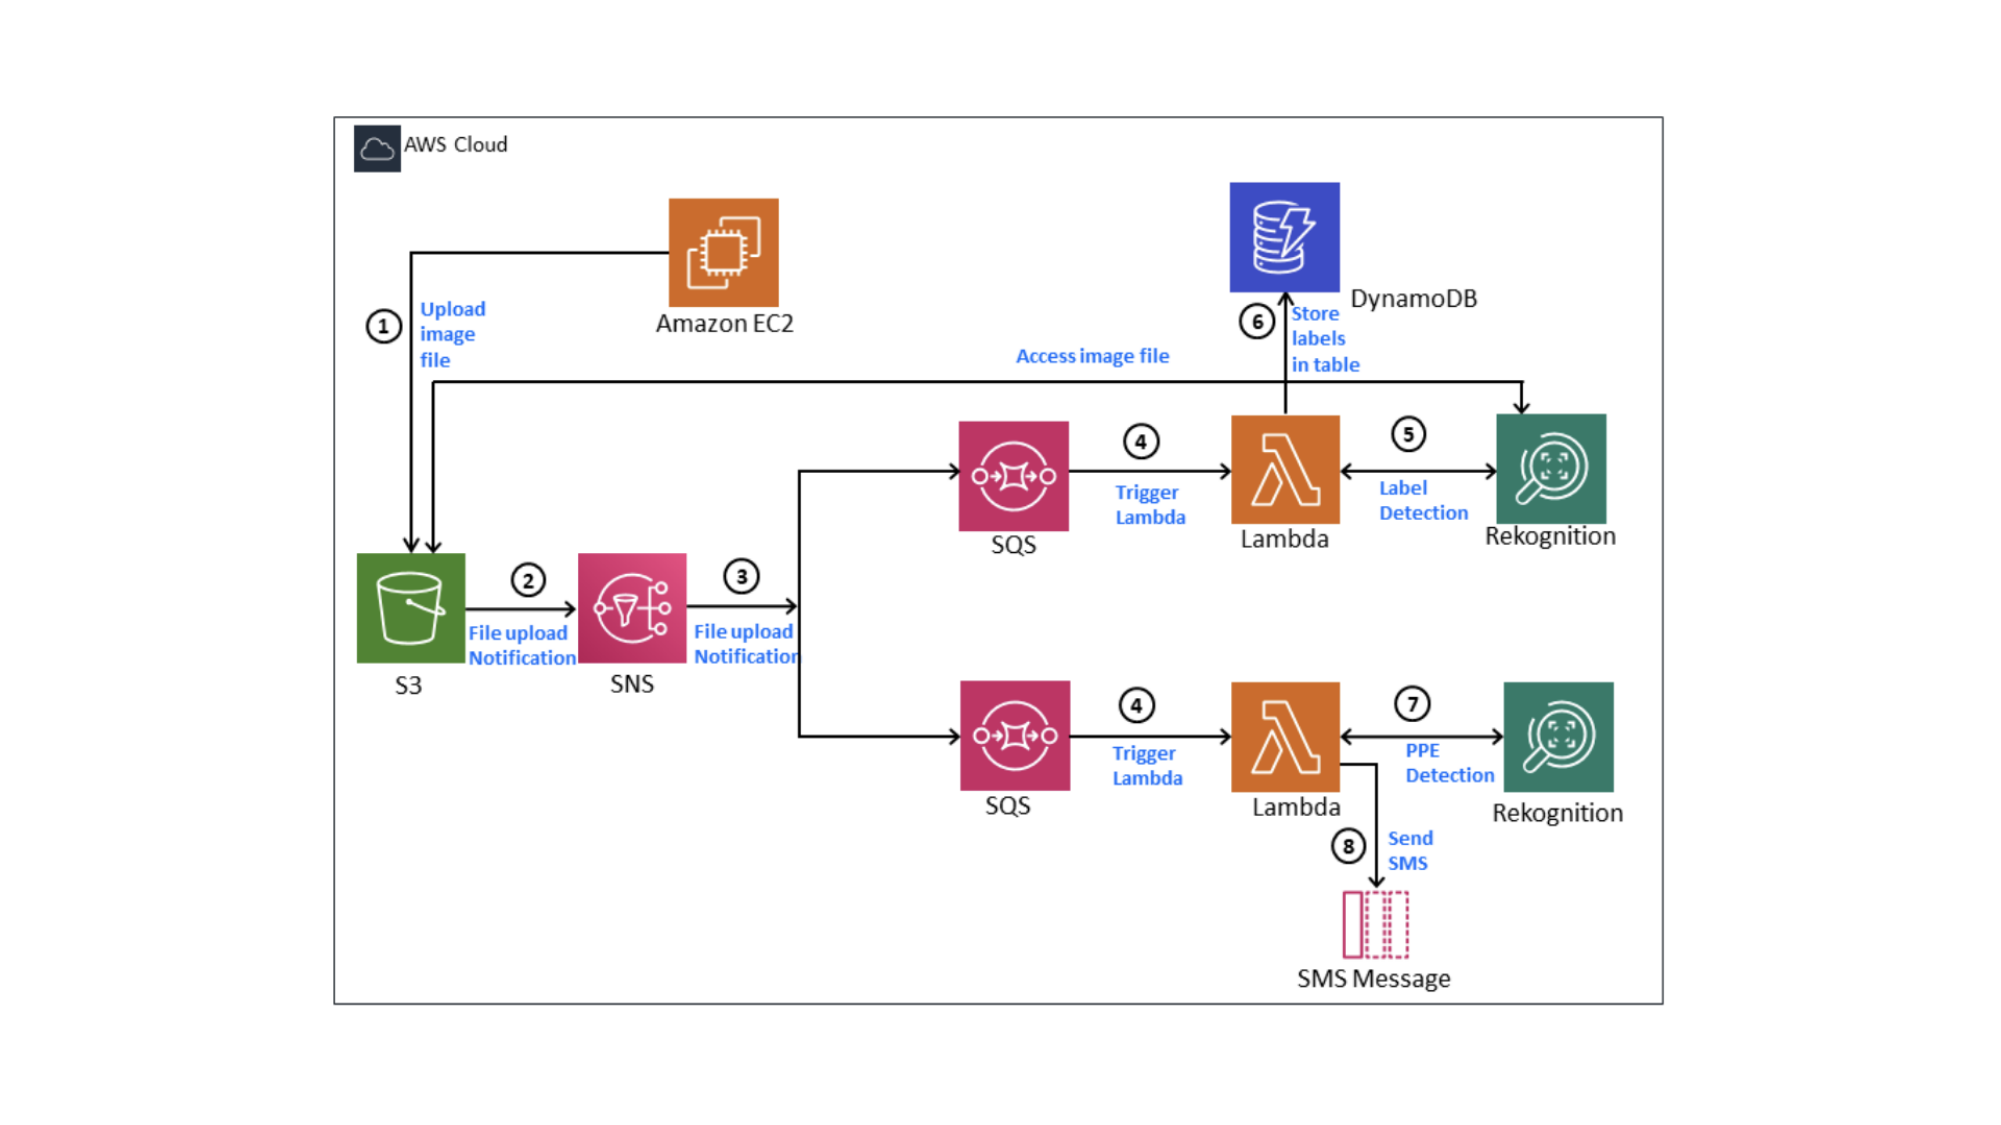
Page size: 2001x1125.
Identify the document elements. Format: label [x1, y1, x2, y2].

picture [305, 86, 1695, 1039]
